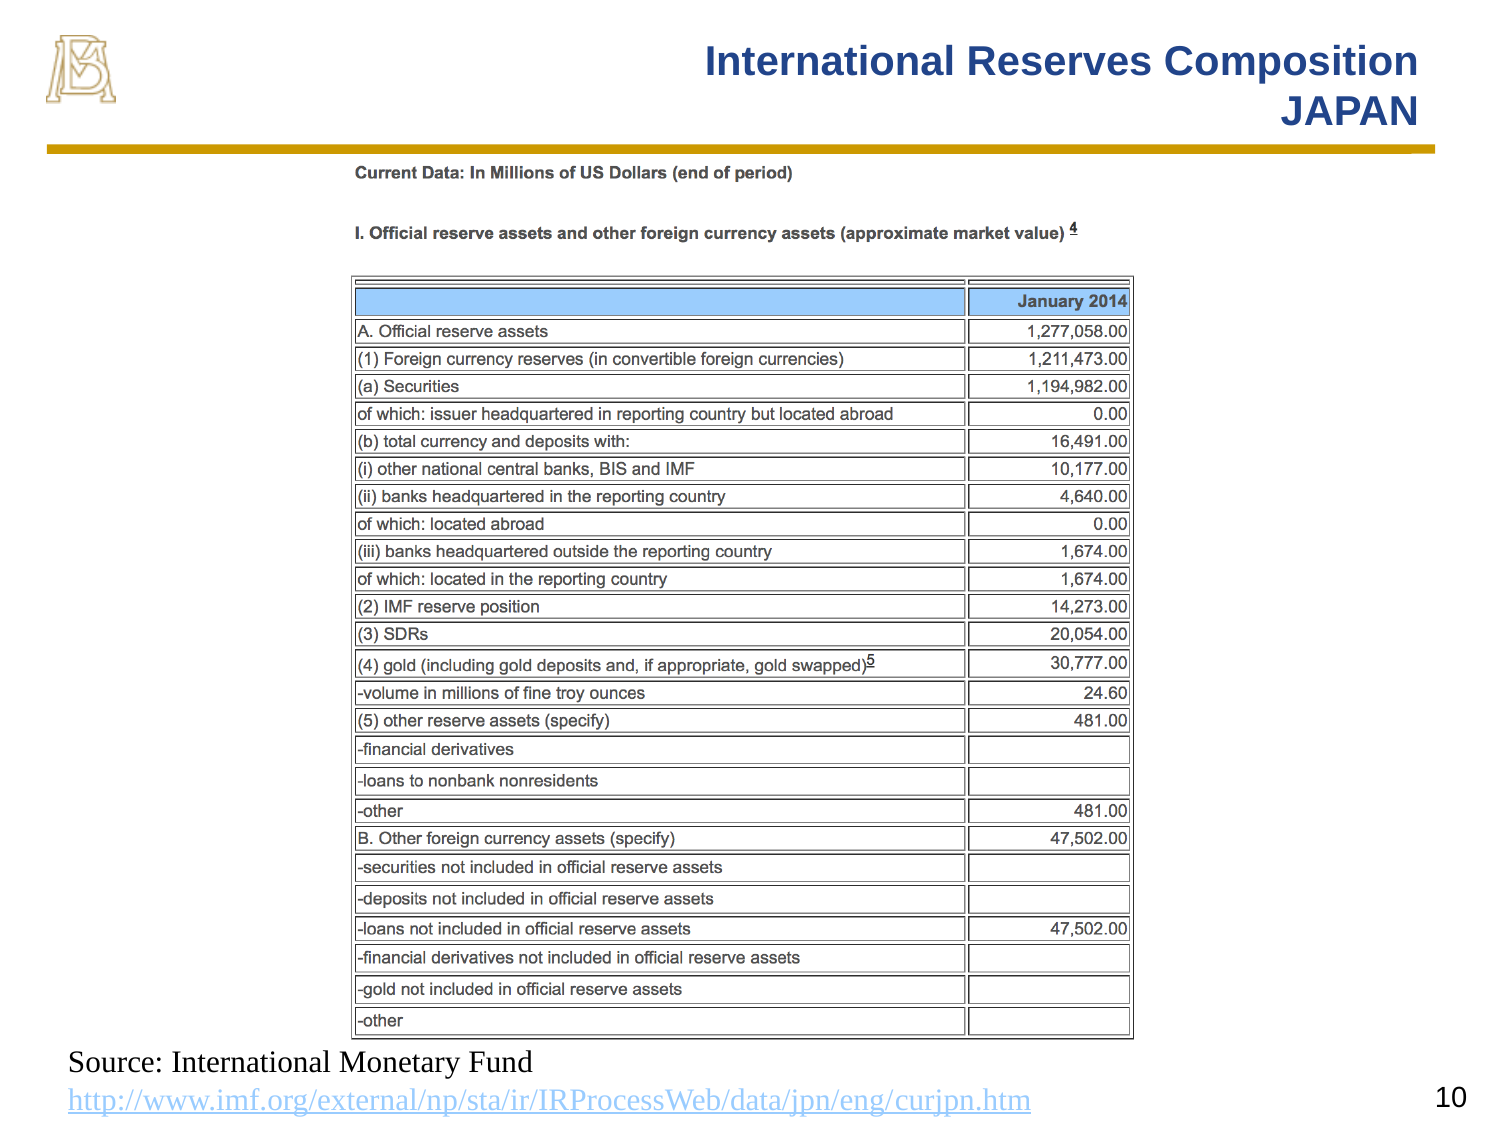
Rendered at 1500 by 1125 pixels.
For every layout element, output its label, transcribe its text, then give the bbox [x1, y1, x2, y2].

picture [46, 35, 116, 104]
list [52, 160, 1435, 1047]
title International Reserves Composition JAPAN [135, 30, 1435, 138]
slide_number 10 [1436, 1070, 1483, 1101]
text_box Source: International Monetary Fund http://www.imf.org/external/np/sta/ir/IRProcessWeb/data/jpn/eng/curjpn.htm [53, 1052, 1436, 1124]
